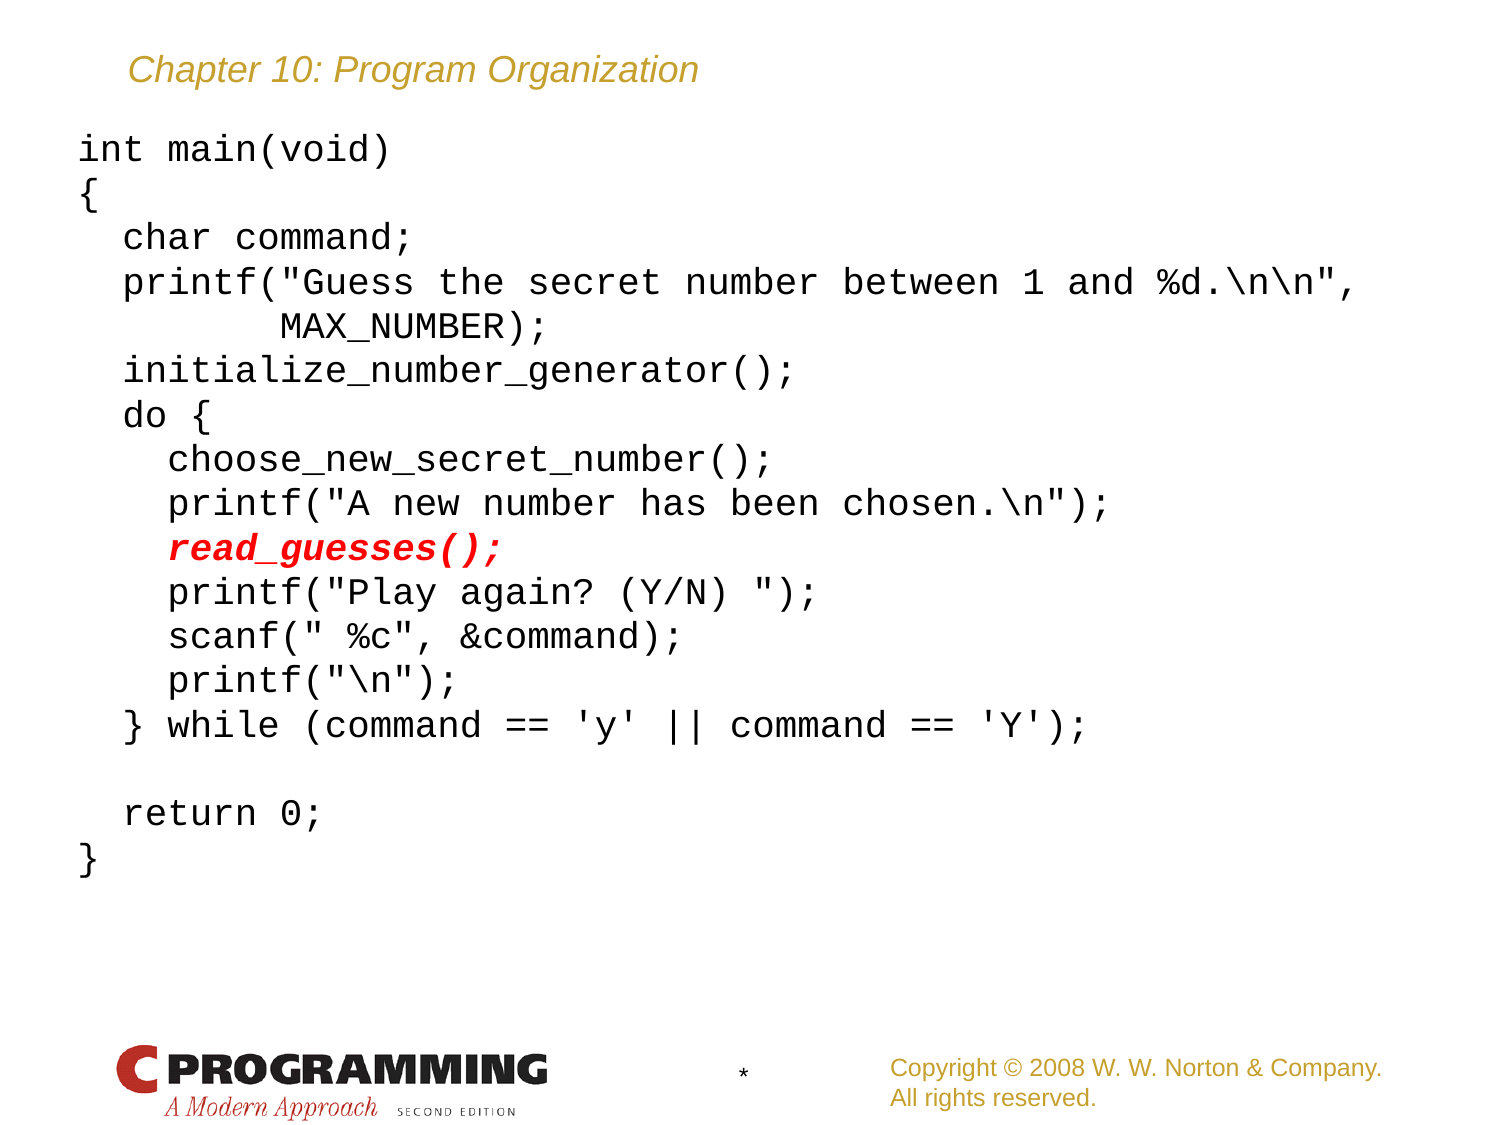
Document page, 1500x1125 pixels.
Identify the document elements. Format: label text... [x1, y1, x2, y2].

text_box * [687, 1050, 800, 1100]
picture [112, 1041, 550, 1123]
text_box Copyright © 2008 W. W. Norton & Company. All rights reserved. [874, 1043, 1388, 1119]
list int main(void) { char command; printf("Guess the secret number between 1 and %d.\n\n", MAX_NUMBER); initialize_number_generator(); do { choose_new_secret_number(); printf("A new number has been chosen.\n"); read_guesses(); printf("Play again? (Y/N) "); scanf(" %c", &command); printf("\n"); } while (command == 'y' || command == 'Y'); return 0; } [62, 125, 1438, 1038]
